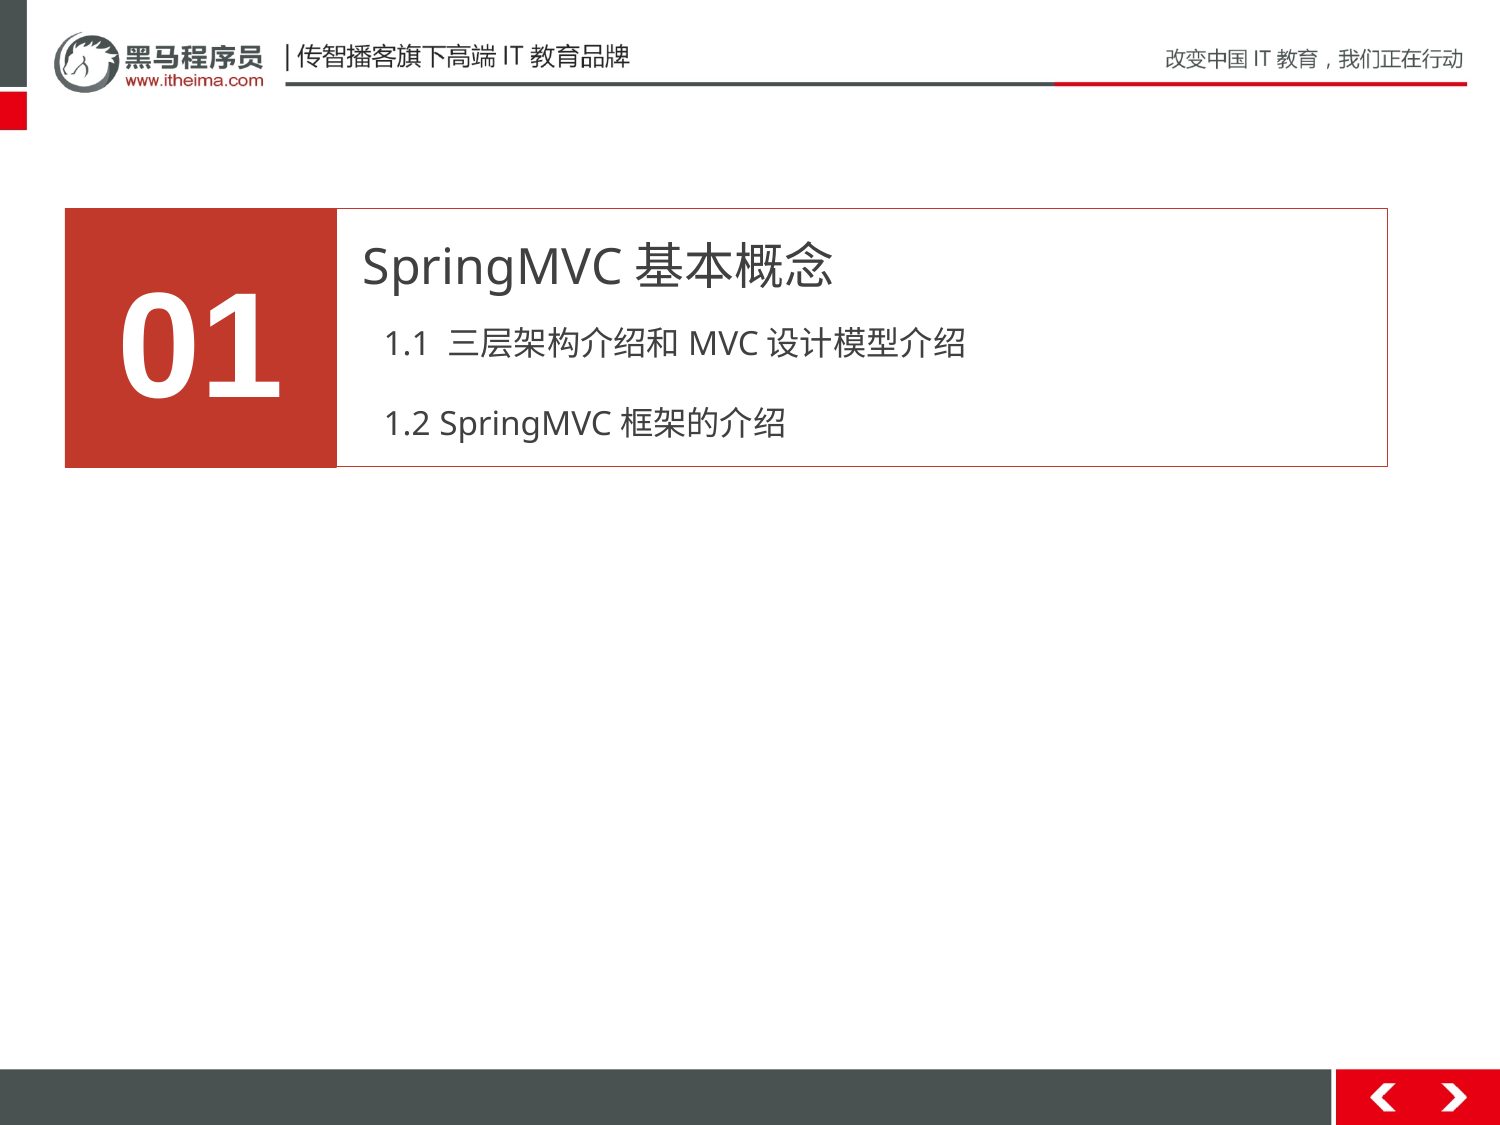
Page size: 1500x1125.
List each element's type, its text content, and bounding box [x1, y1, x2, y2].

text_box [339, 206, 1390, 469]
picture [0, 0, 1500, 1125]
text_box 01 [63, 206, 339, 470]
